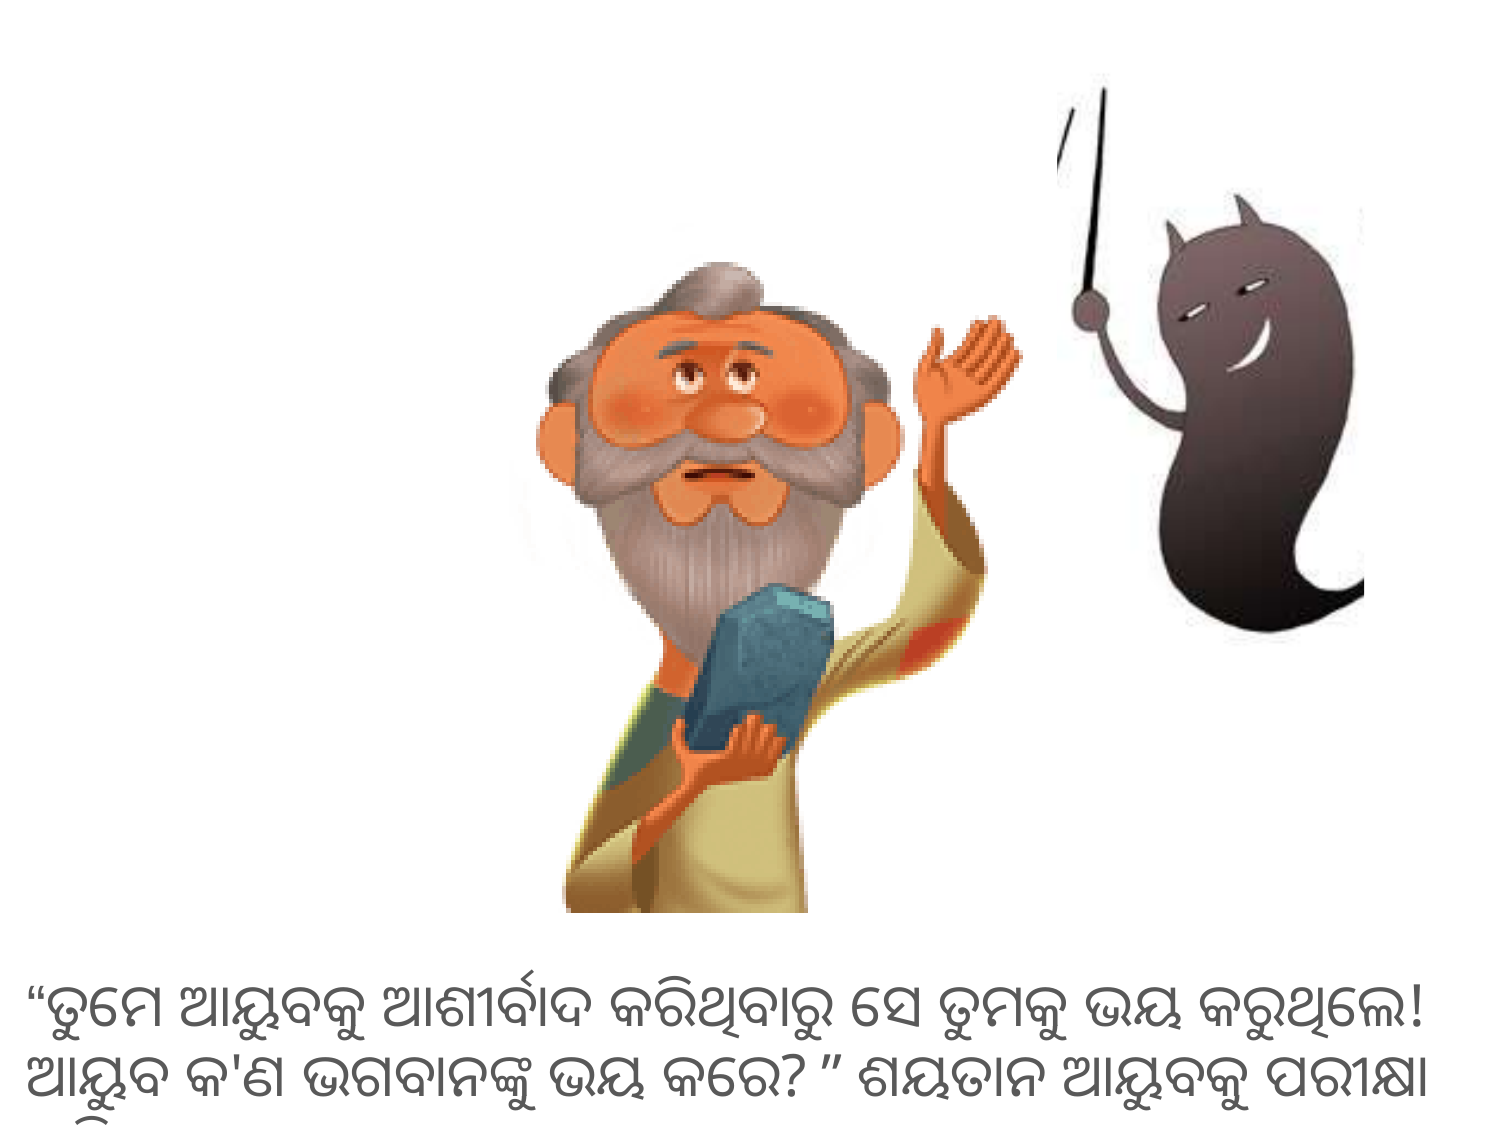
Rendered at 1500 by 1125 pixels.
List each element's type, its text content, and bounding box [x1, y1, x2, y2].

picture [466, 219, 1028, 913]
text_box “ତୁମେ ଆୟୁବକୁ ଆଶୀର୍ବାଦ କରିଥିବାରୁ ସେ ତୁମକୁ ଭୟ କରୁଥିଲେ! ଆୟୁବ କ'ଣ ଭଗବାନଙ୍କୁ ଭୟ କରେ? ” ଶୟତାନ ଆୟୁବକୁ ପରୀକ୍ଷା କରିବାକୁ ଷଡଯନ୍ତ୍ର କଲା। [11, 961, 1483, 1125]
picture [1056, 0, 1365, 689]
